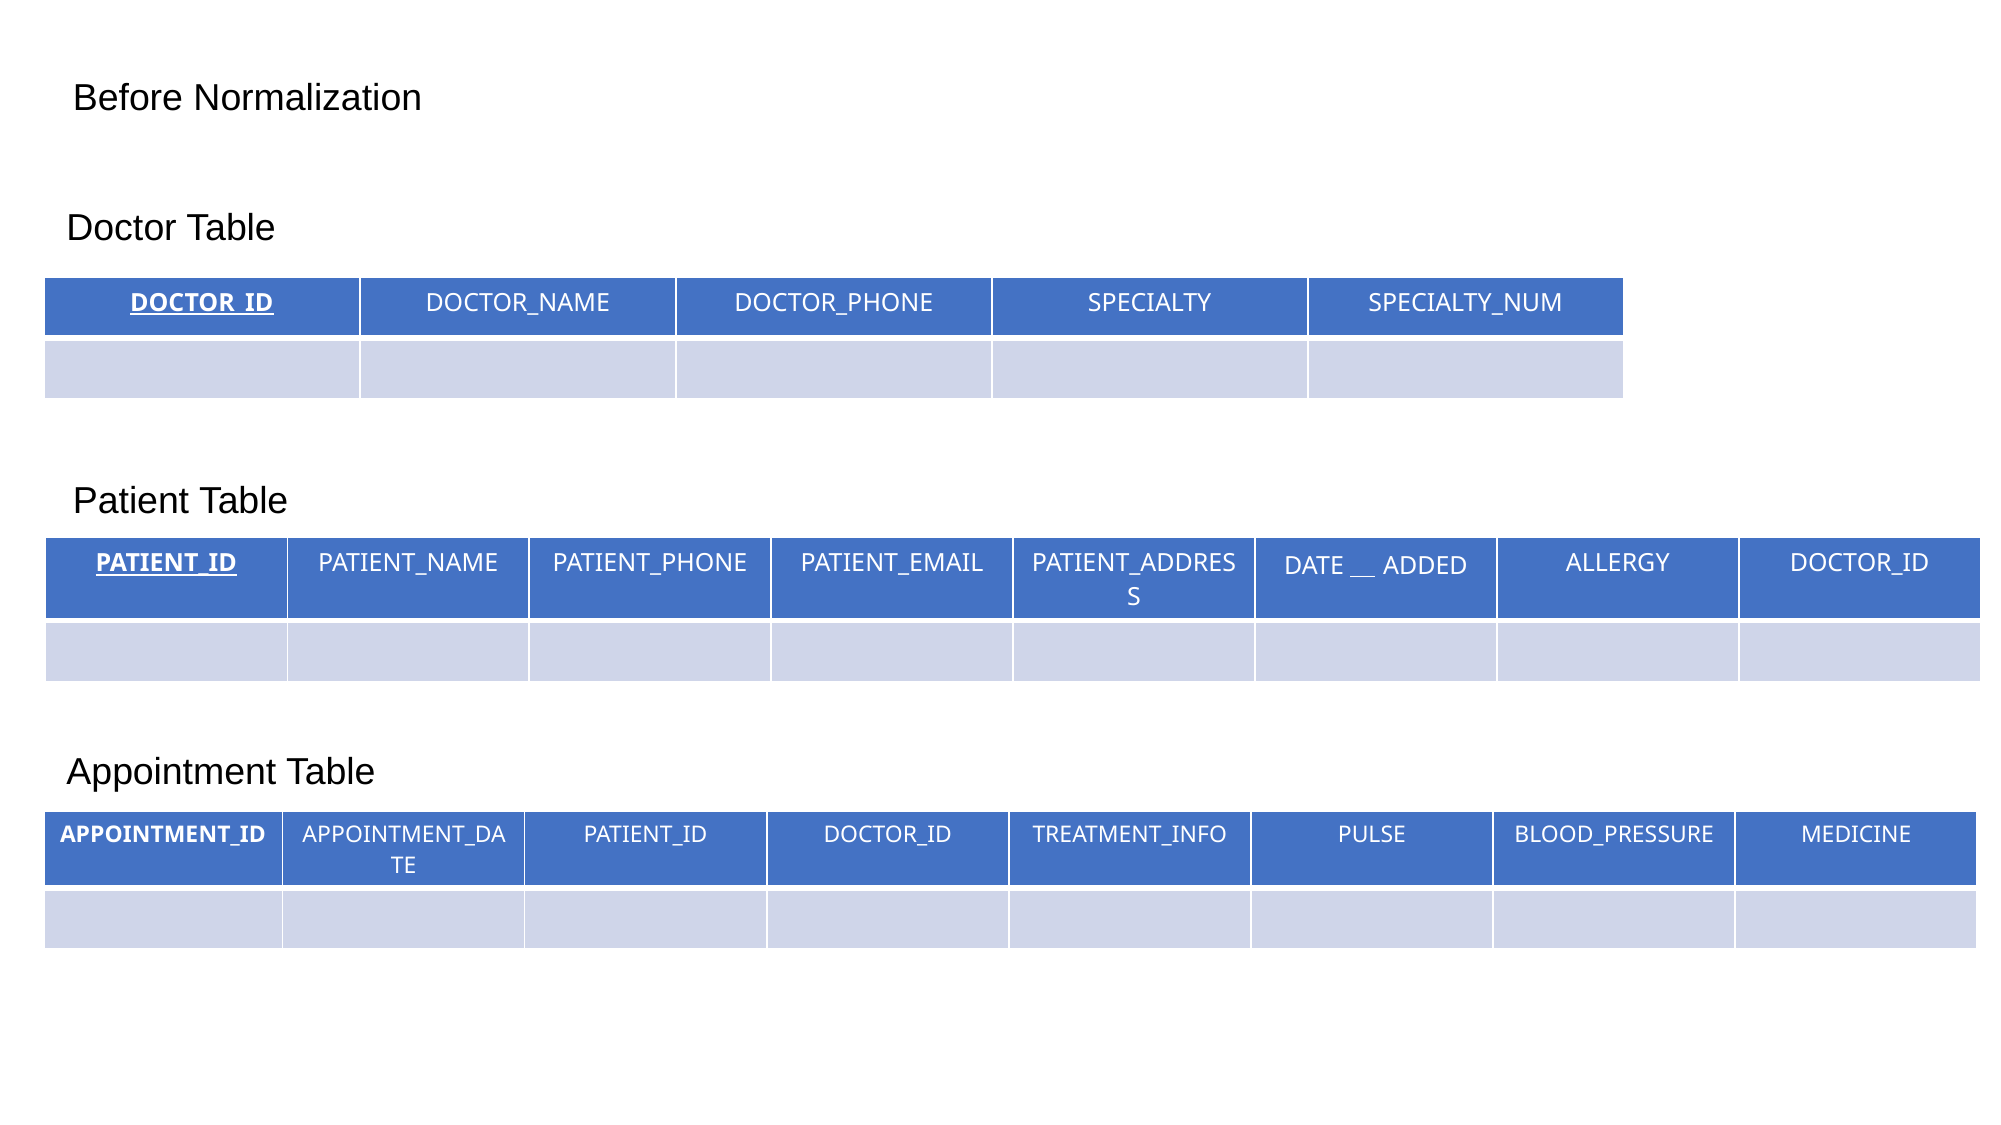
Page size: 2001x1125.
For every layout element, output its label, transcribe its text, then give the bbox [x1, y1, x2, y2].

table_cell [1498, 623, 1738, 681]
table_header DOCTOR_ID [768, 812, 1008, 885]
table_header DATE＿ADDED [1256, 538, 1496, 618]
table_cell [993, 341, 1307, 398]
table_cell [1309, 341, 1623, 398]
table_cell [45, 891, 282, 948]
table_header DOCTOR_ID [1740, 538, 1980, 618]
table_header DOCTOR_ID [45, 278, 359, 335]
table_cell [45, 341, 359, 398]
table_header SPECIALTY [993, 278, 1307, 335]
text_box Appointment Table [51, 739, 1052, 800]
table_cell [1014, 623, 1254, 681]
table_header MEDICINE [1736, 812, 1976, 885]
table_cell [283, 891, 524, 948]
table_header APPOINTMENT_DATE [283, 812, 524, 885]
table_header PATIENT_PHONE [530, 538, 770, 618]
table_cell [1252, 891, 1492, 948]
table_header TREATMENT_INFO [1010, 812, 1250, 885]
table_cell [1740, 623, 1980, 681]
table_cell [772, 623, 1012, 681]
table_header APPOINTMENT_ID [45, 812, 282, 885]
table_header PATIENT_EMAIL [772, 538, 1012, 618]
table_header SPECIALTY_NUM [1309, 278, 1623, 335]
table_header PULSE [1252, 812, 1492, 885]
table_header DOCTOR_PHONE [677, 278, 991, 335]
text_box Doctor Table [51, 196, 1052, 256]
table_cell [361, 341, 675, 398]
table_header ALLERGY [1498, 538, 1738, 618]
table_header PATIENT_NAME [288, 538, 528, 618]
table_cell [46, 623, 287, 681]
table_cell [1256, 623, 1496, 681]
table_cell [530, 623, 770, 681]
table_header DOCTOR_NAME [361, 278, 675, 335]
text_box Before Normalization [58, 65, 1059, 126]
table_cell [1010, 891, 1250, 948]
table_cell [768, 891, 1008, 948]
table_cell [677, 341, 991, 398]
table_cell [1494, 891, 1734, 948]
table_cell [1736, 891, 1976, 948]
table_header PATIENT_ID [525, 812, 766, 885]
table_cell [288, 623, 528, 681]
text_box Patient Table [58, 468, 1059, 529]
table_header BLOOD_PRESSURE [1494, 812, 1734, 885]
table_header PATIENT_ADDRESS [1014, 538, 1254, 618]
table_cell [525, 891, 766, 948]
table_header PATIENT_ID [46, 538, 287, 618]
